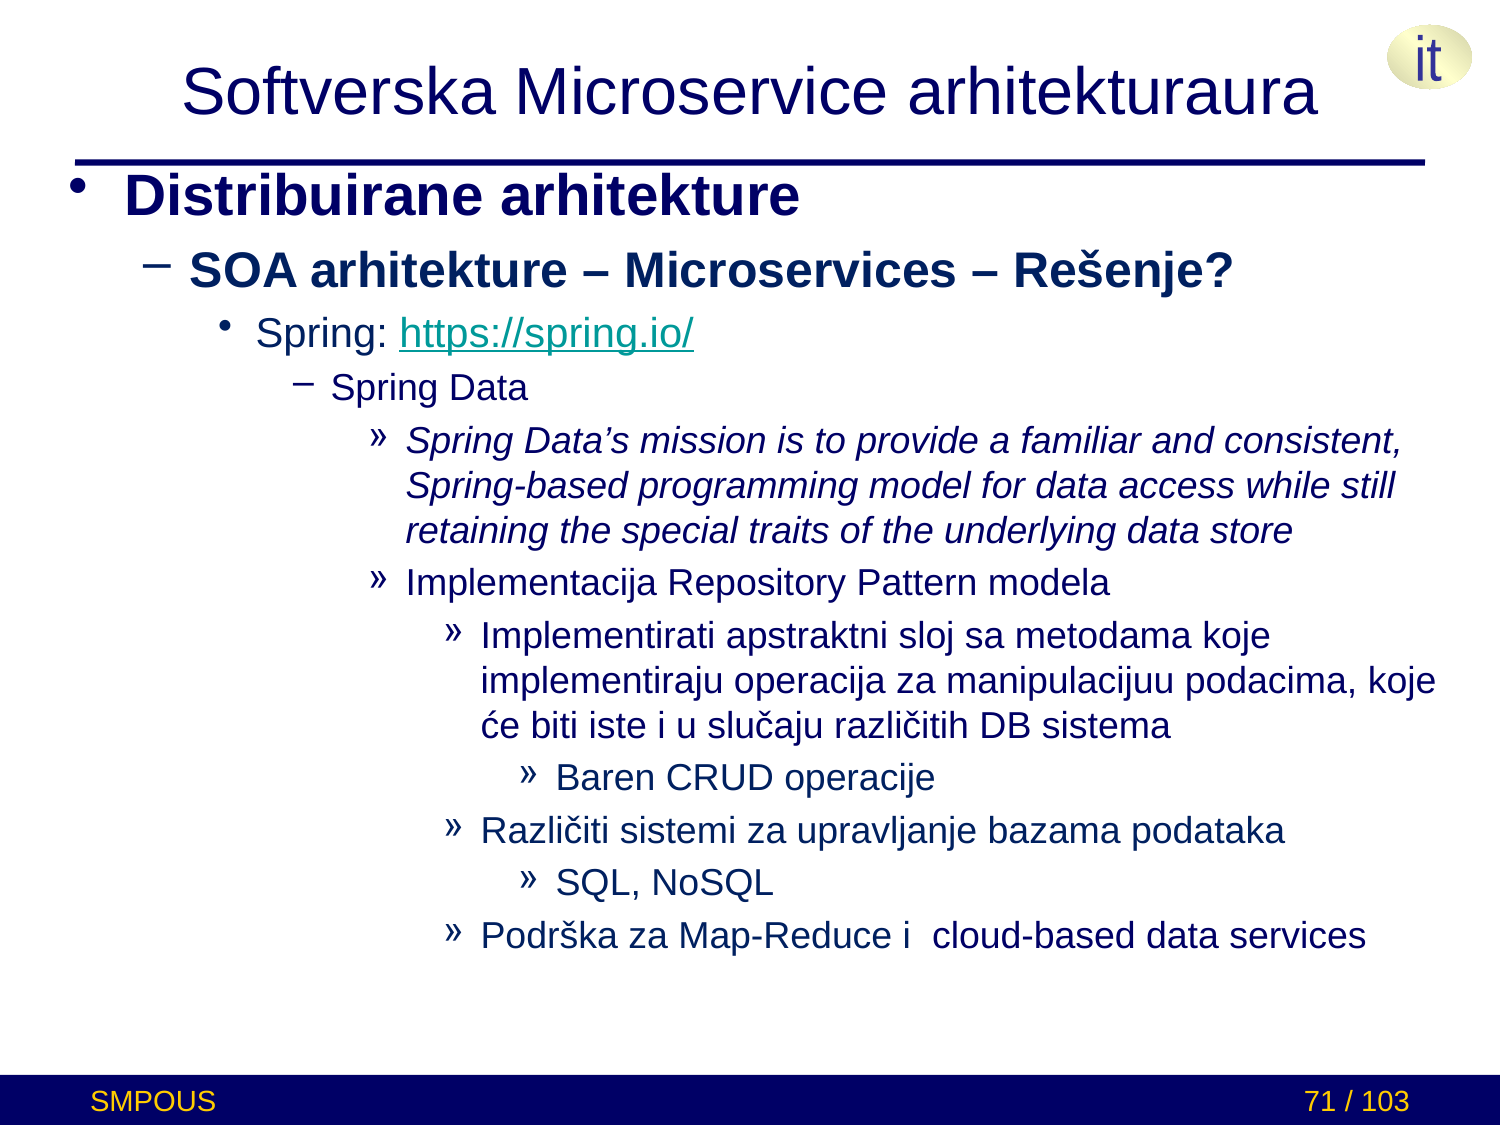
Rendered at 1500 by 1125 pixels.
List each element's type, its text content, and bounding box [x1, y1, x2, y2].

slide_number 71 / 103 [1074, 1074, 1425, 1125]
list Distribuirane arhitekture SOA arhitekture – Microservices – Rešenje? Spring: https://spring.io/ Spring Data Spring Data’s mission is to provide a familiar and consistent, Spring-based programming model for data access while still retaining the special traits of the underlying data store Implementacija Repository Pattern modela Implementirati apstraktni sloj sa metodama koje implementiraju operacija za manipulacijuu podacima, koje će biti iste i u slučaju različitih DB sistema Baren CRUD operacije Različiti sistemi za upravljanje bazama podataka SQL, NoSQL Podrška za Map-Reduce i cloud-based data services [53, 149, 1479, 1025]
slide_number SMPOUS [75, 1074, 1032, 1125]
title Softverska Microservice arhitekturaura [75, 24, 1425, 149]
